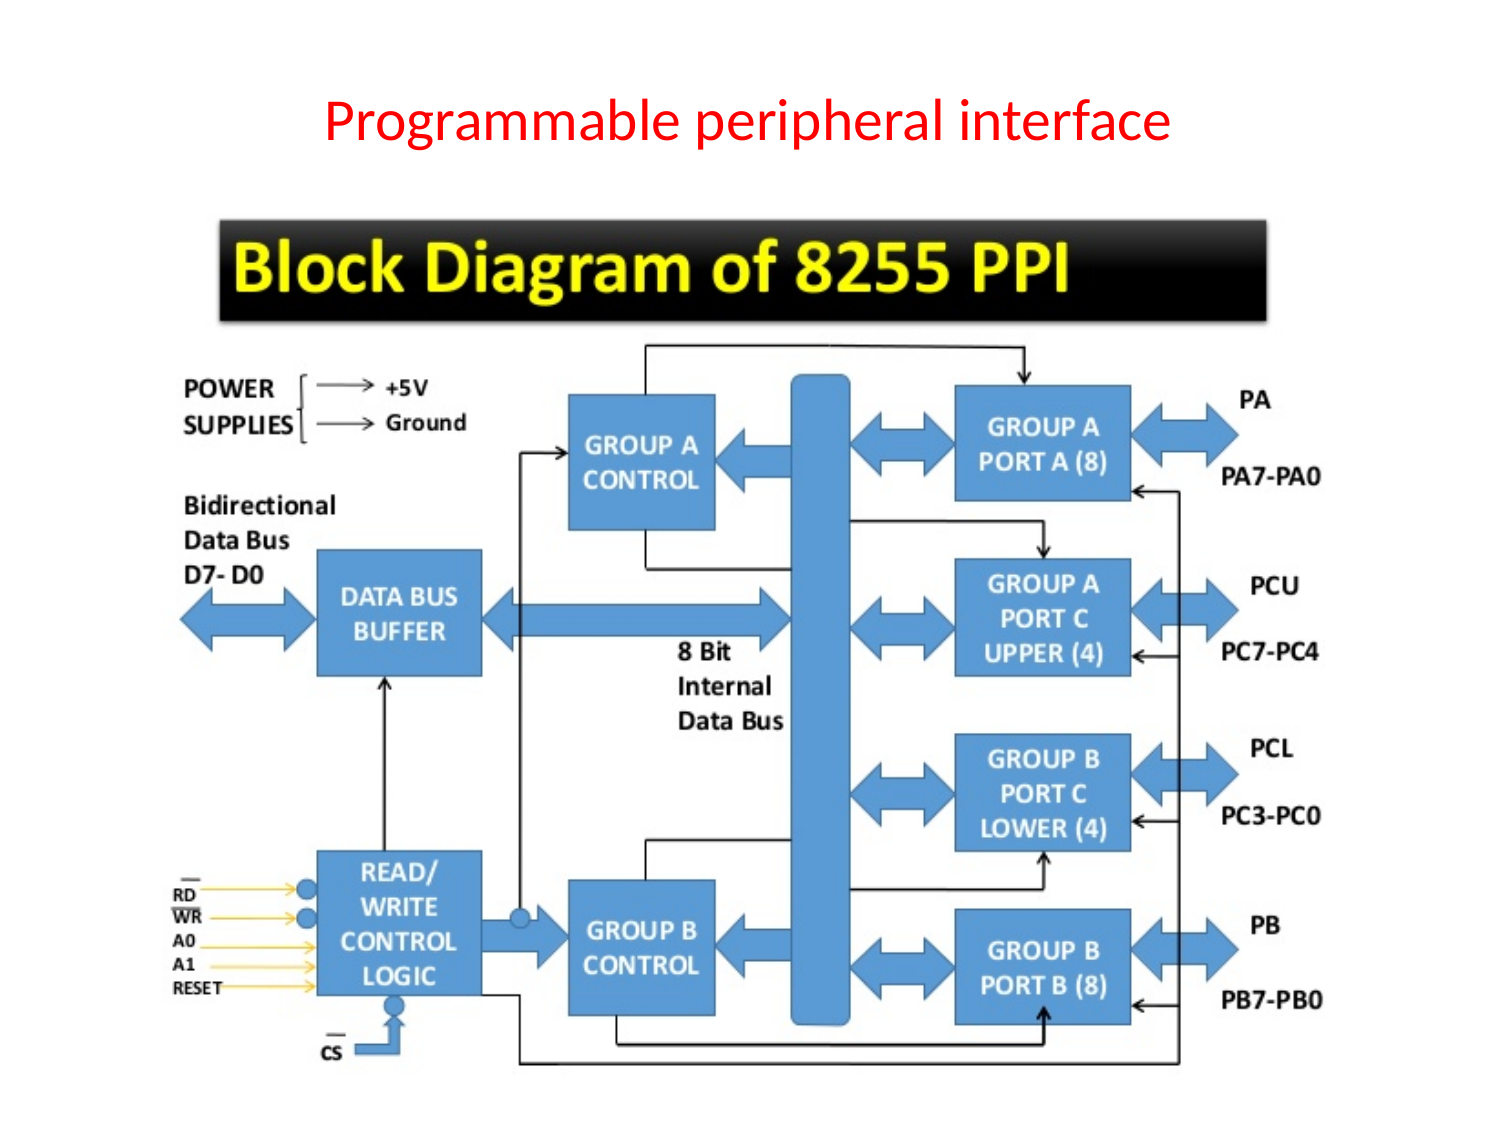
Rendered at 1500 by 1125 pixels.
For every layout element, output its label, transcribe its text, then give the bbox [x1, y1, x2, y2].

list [162, 201, 1326, 1076]
title Programmable peripheral interface [87, 0, 1425, 233]
